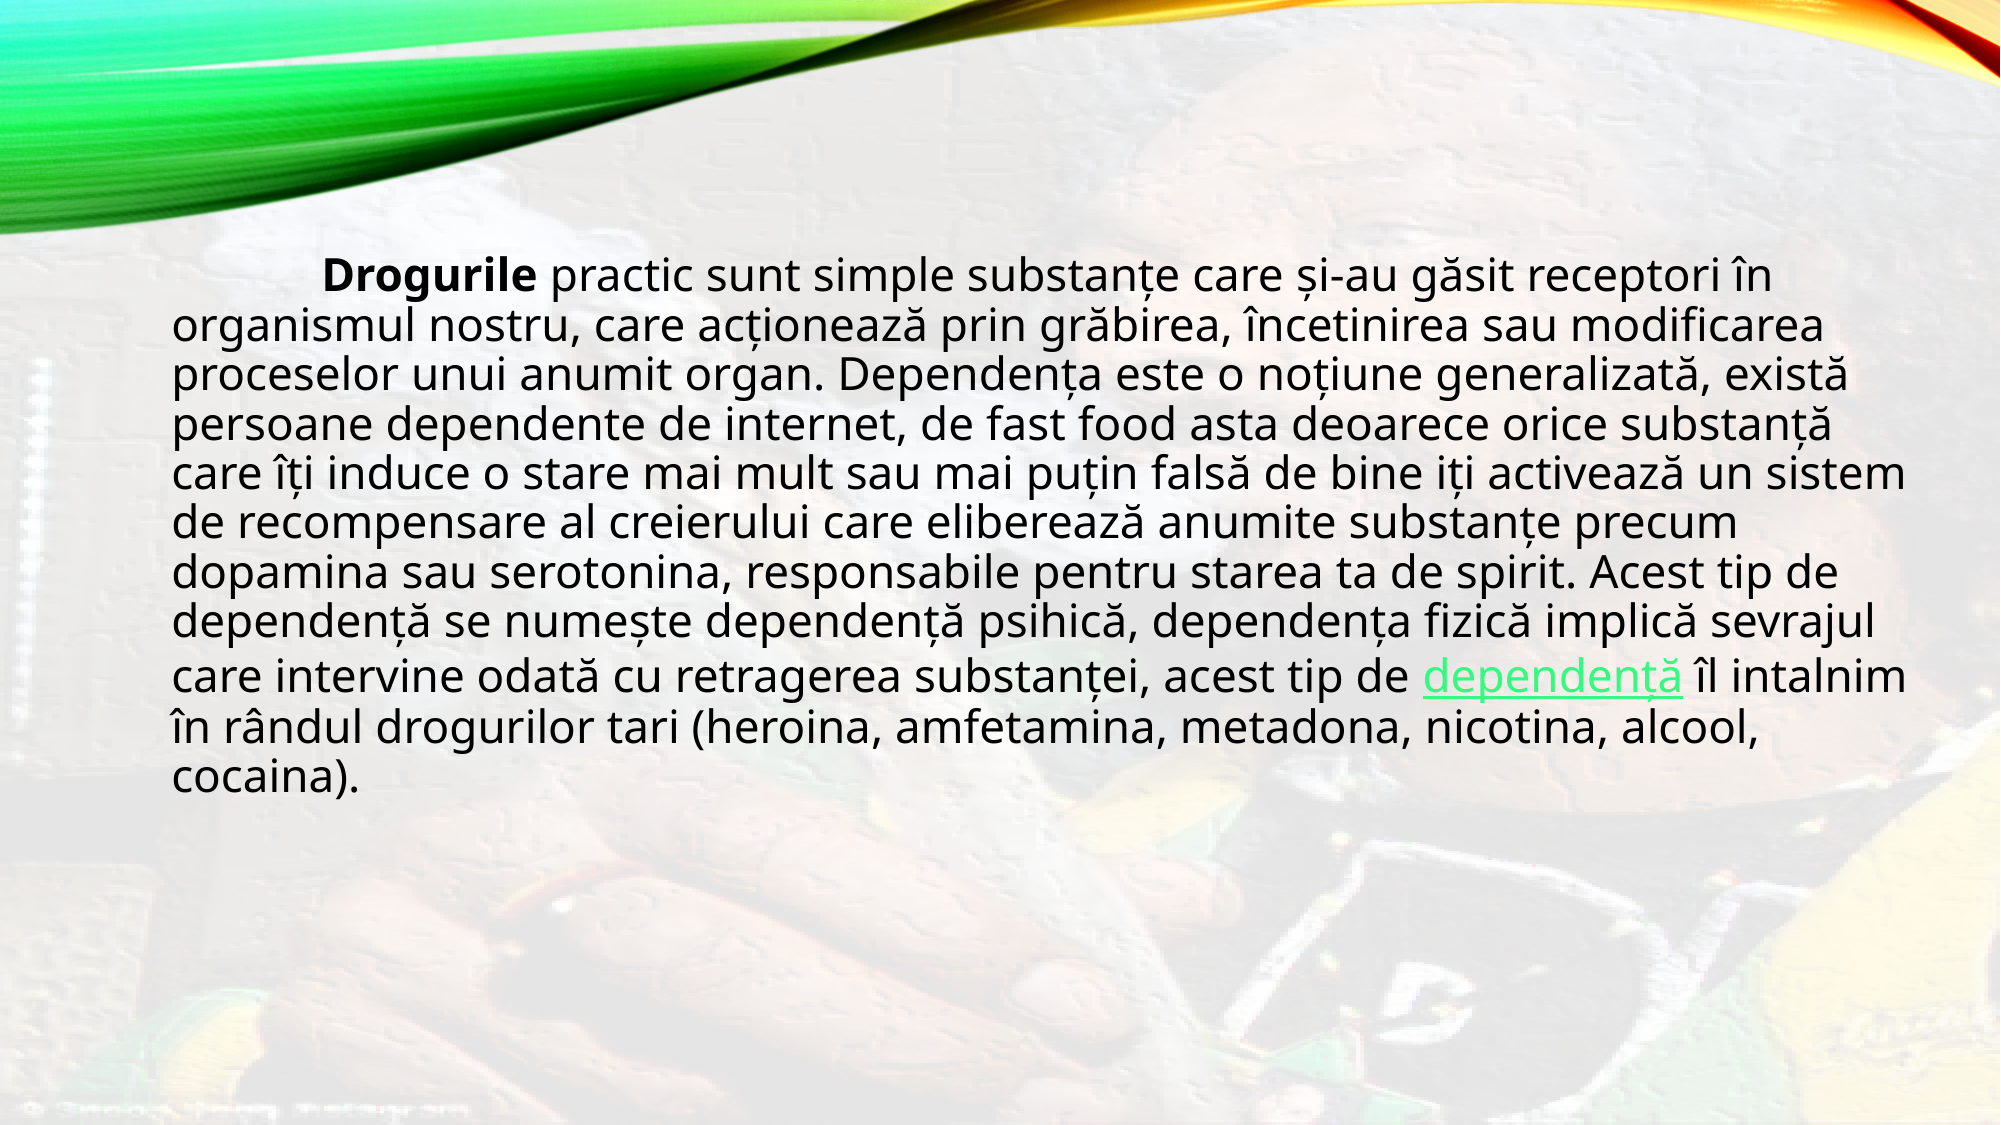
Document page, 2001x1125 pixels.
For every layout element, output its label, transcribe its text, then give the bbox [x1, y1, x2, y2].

picture [0, 0, 2000, 237]
list Drogurile practic sunt simple substanțe care și-au găsit receptori în organismul nostru, care acționează prin grăbirea, încetinirea sau modificarea proceselor unui anumit organ. Dependența este o noțiune generalizată, există persoane dependente de internet, de fast food asta deoarece orice substanță care îți induce o stare mai mult sau mai puțin falsă de bine iți activează un sistem de recompensare al creierului care eliberează anumite substanțe precum dopamina sau serotonina, responsabile pentru starea ta de spirit. Acest tip de dependență se numește dependență psihică, dependența fizică implică sevrajul care intervine odată cu retragerea substanței, acest tip de dependență îl intalnim în rândul drogurilor tari (heroina, amfetamina, metadona, nicotina, alcool, cocaina). [156, 244, 1932, 905]
